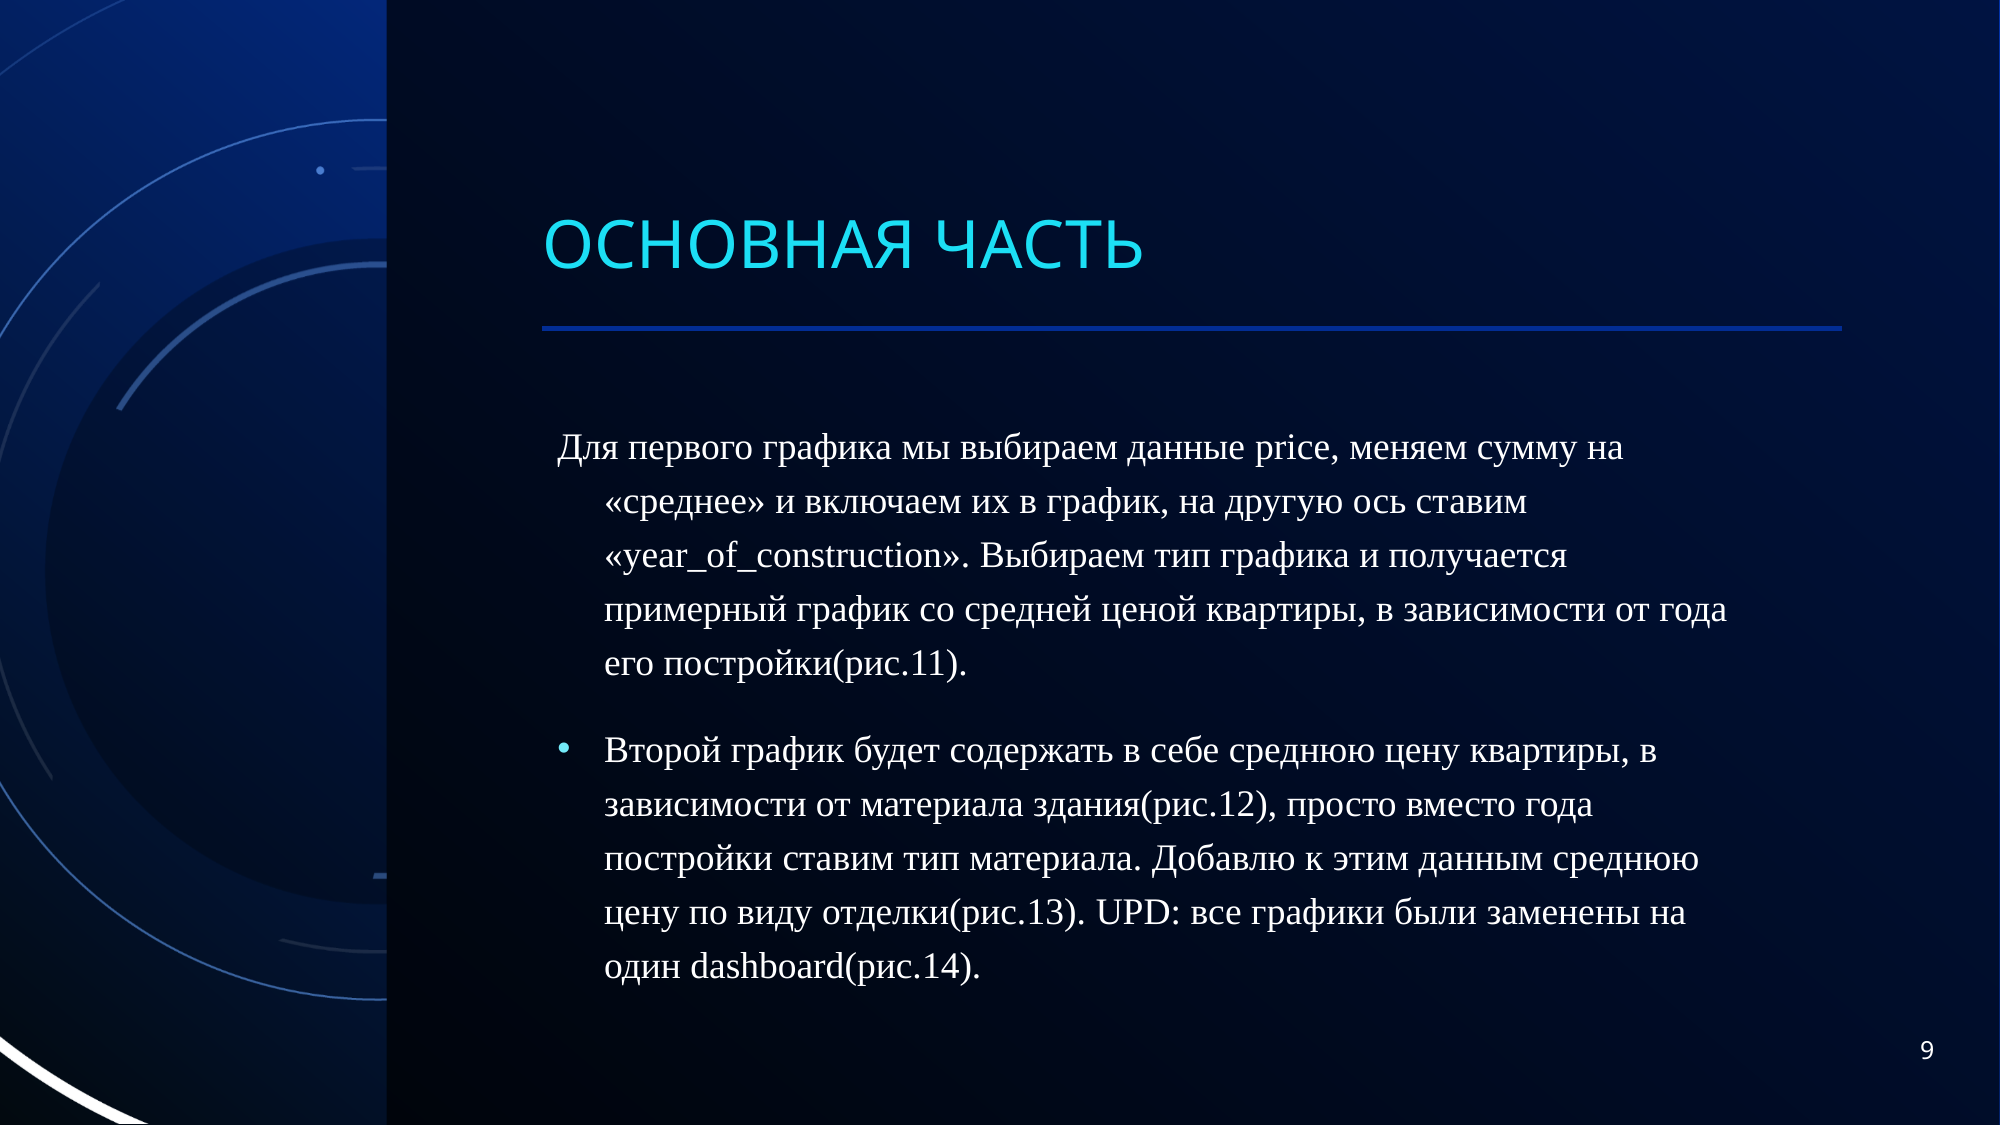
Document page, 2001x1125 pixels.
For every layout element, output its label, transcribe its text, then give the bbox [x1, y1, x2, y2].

title Основная часть [542, 18, 1760, 291]
list Для первого графика мы выбираем данные price, меняем сумму на «среднее» и включаем их в график, на другую ось ставим «year_of_construction». Выбираем тип графика и получается примерный график со средней ценой квартиры, в зависимости от года его постройки(рис.11). Второй график будет содержать в себе среднюю цену квартиры, в зависимости от материала здания(рис.12), просто вместо года постройки ставим тип материала. Добавлю к этим данным среднюю цену по виду отделки(рис.13). UPD: все графики были заменены на один dashboard(рис.14). [542, 405, 1760, 1009]
slide_number 9 [1499, 1021, 1950, 1082]
picture [0, 0, 387, 1124]
